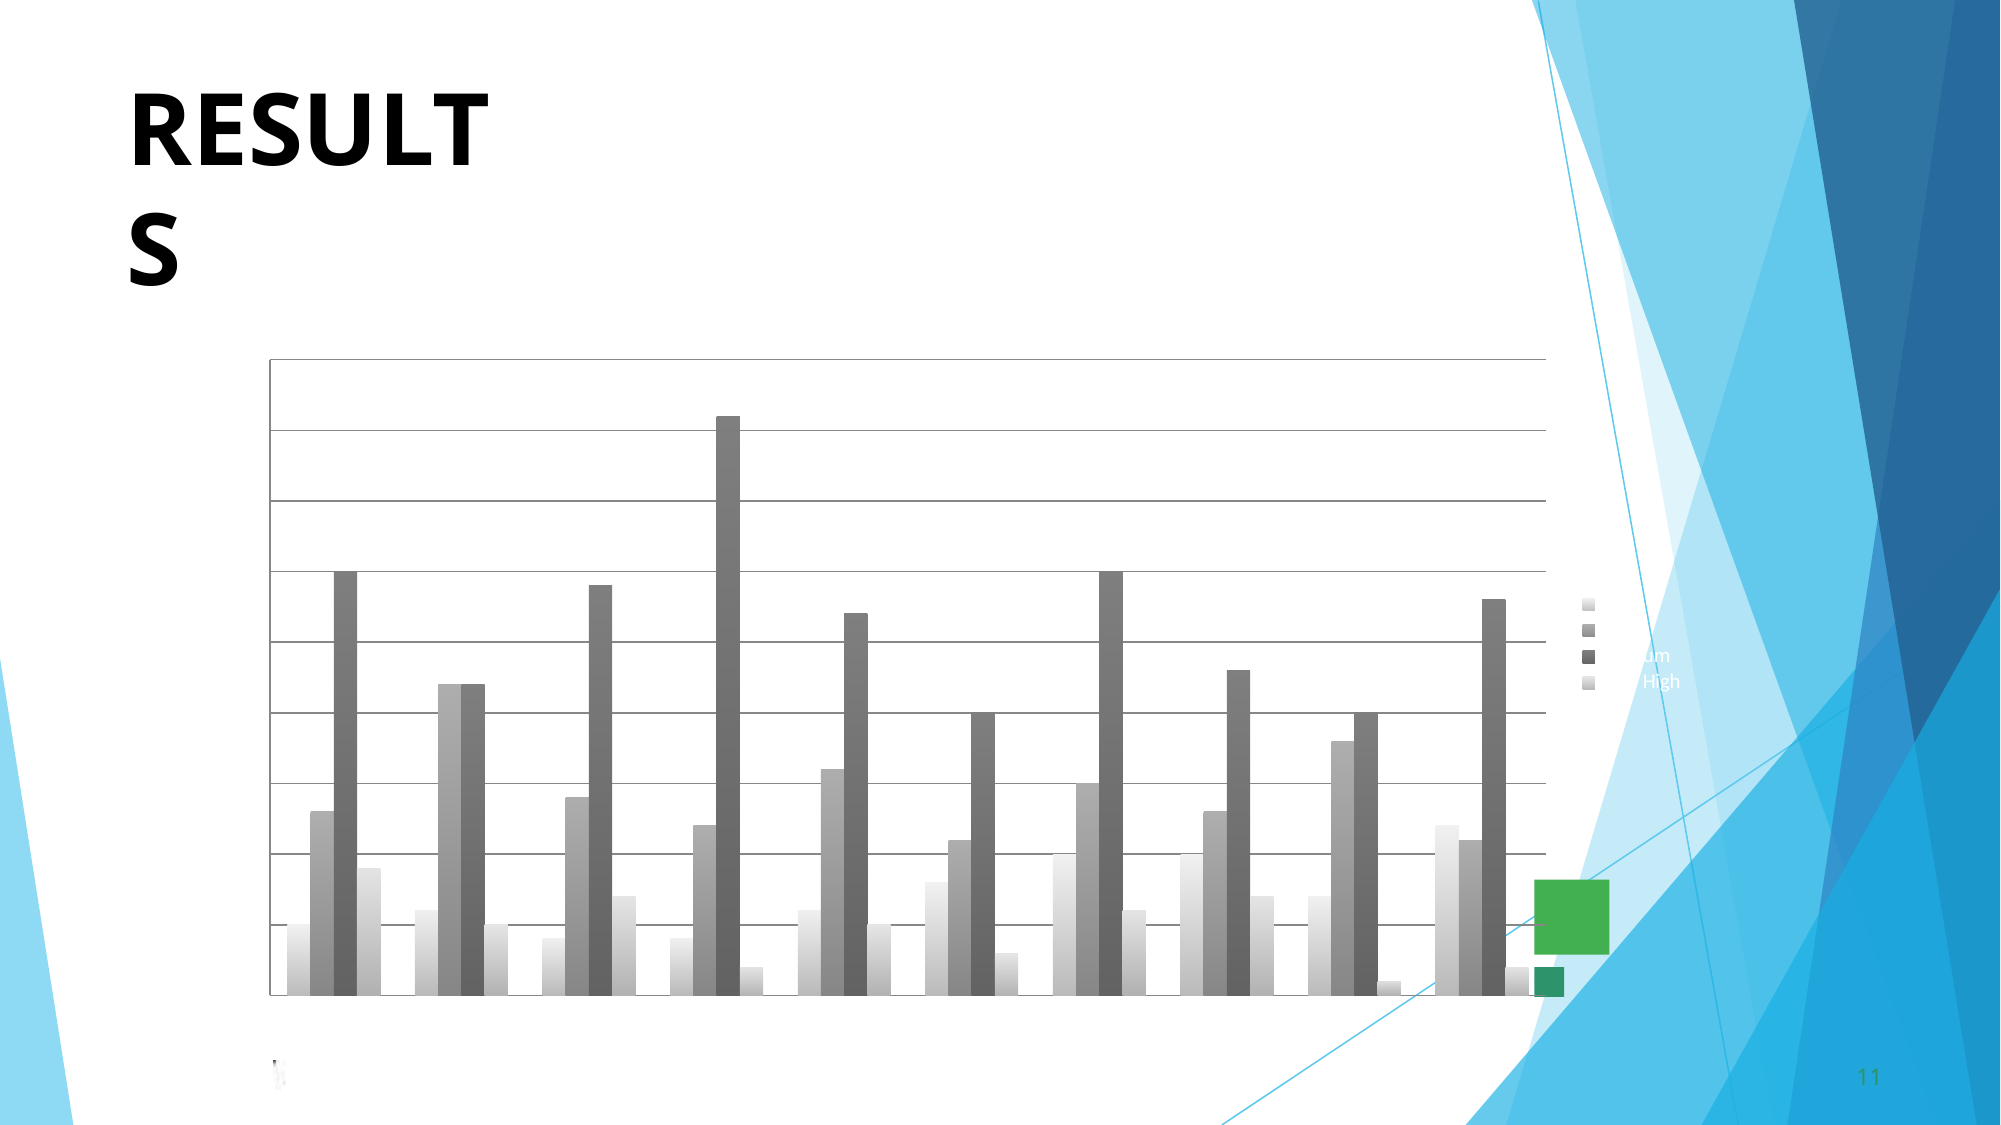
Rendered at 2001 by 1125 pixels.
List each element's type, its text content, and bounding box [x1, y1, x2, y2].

chart [212, 249, 1701, 1038]
picture [273, 1060, 287, 1091]
text_box 11 [1849, 1061, 1888, 1091]
title RESULTS [123, 63, 524, 306]
